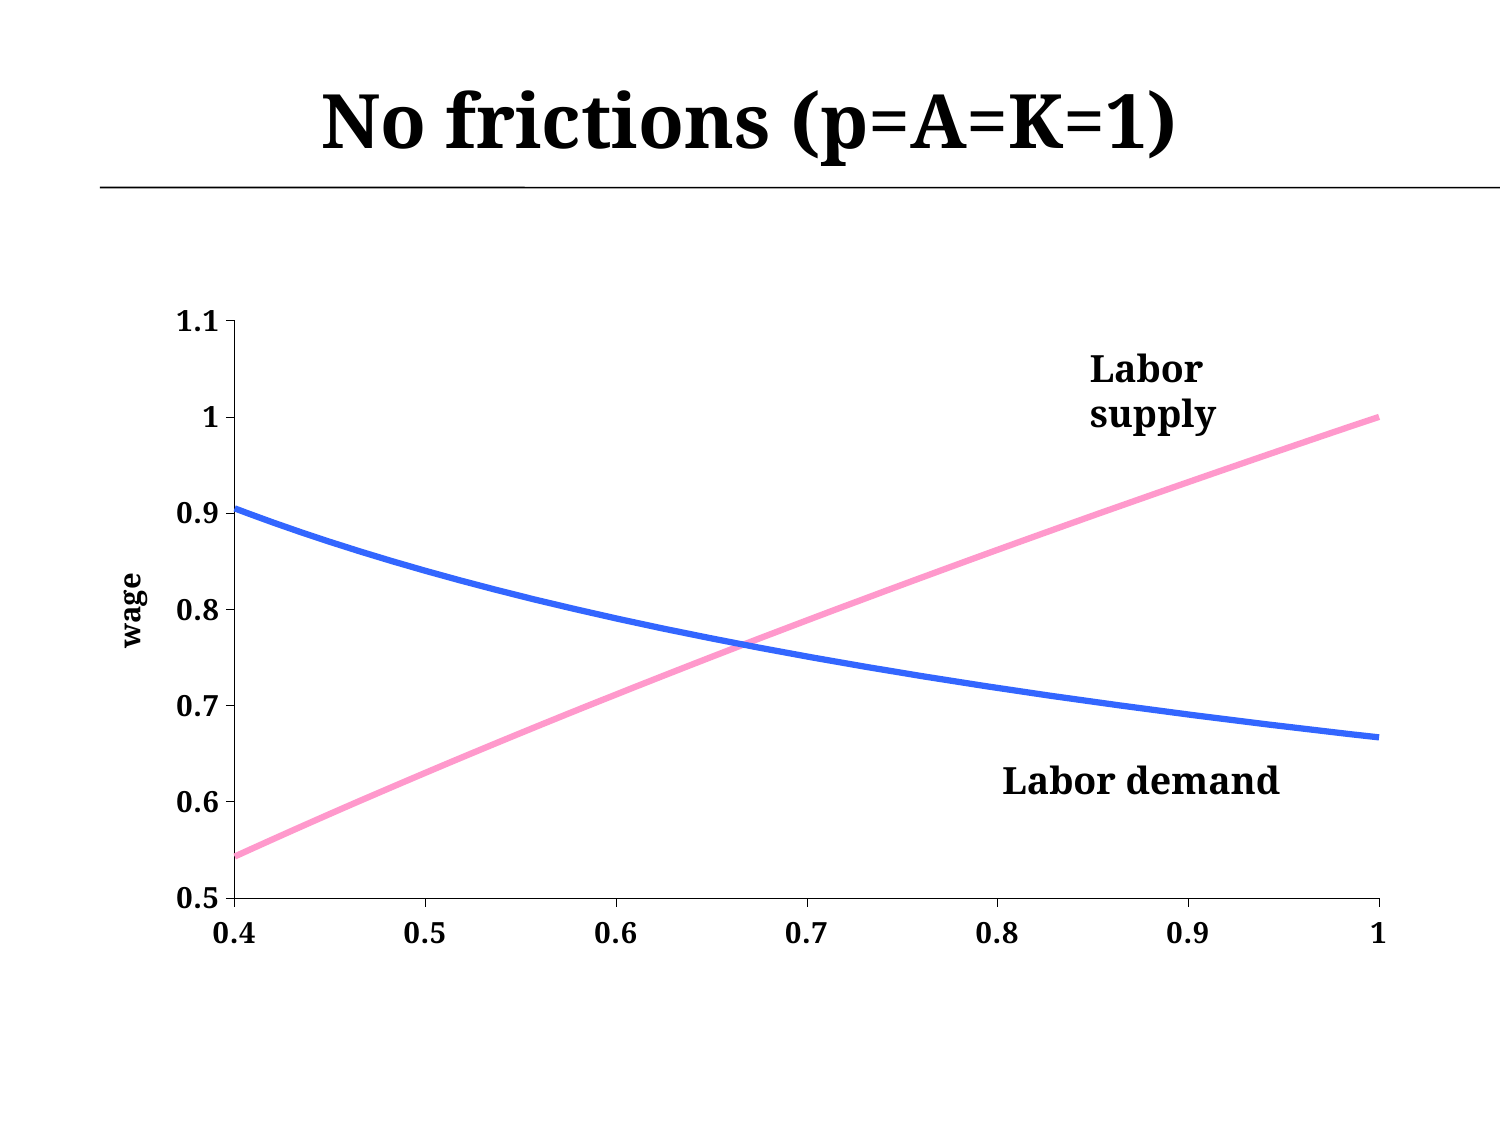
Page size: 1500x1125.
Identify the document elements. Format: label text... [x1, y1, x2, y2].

title No frictions (p=A=K=1) [74, 49, 1426, 188]
chart [83, 270, 1417, 997]
